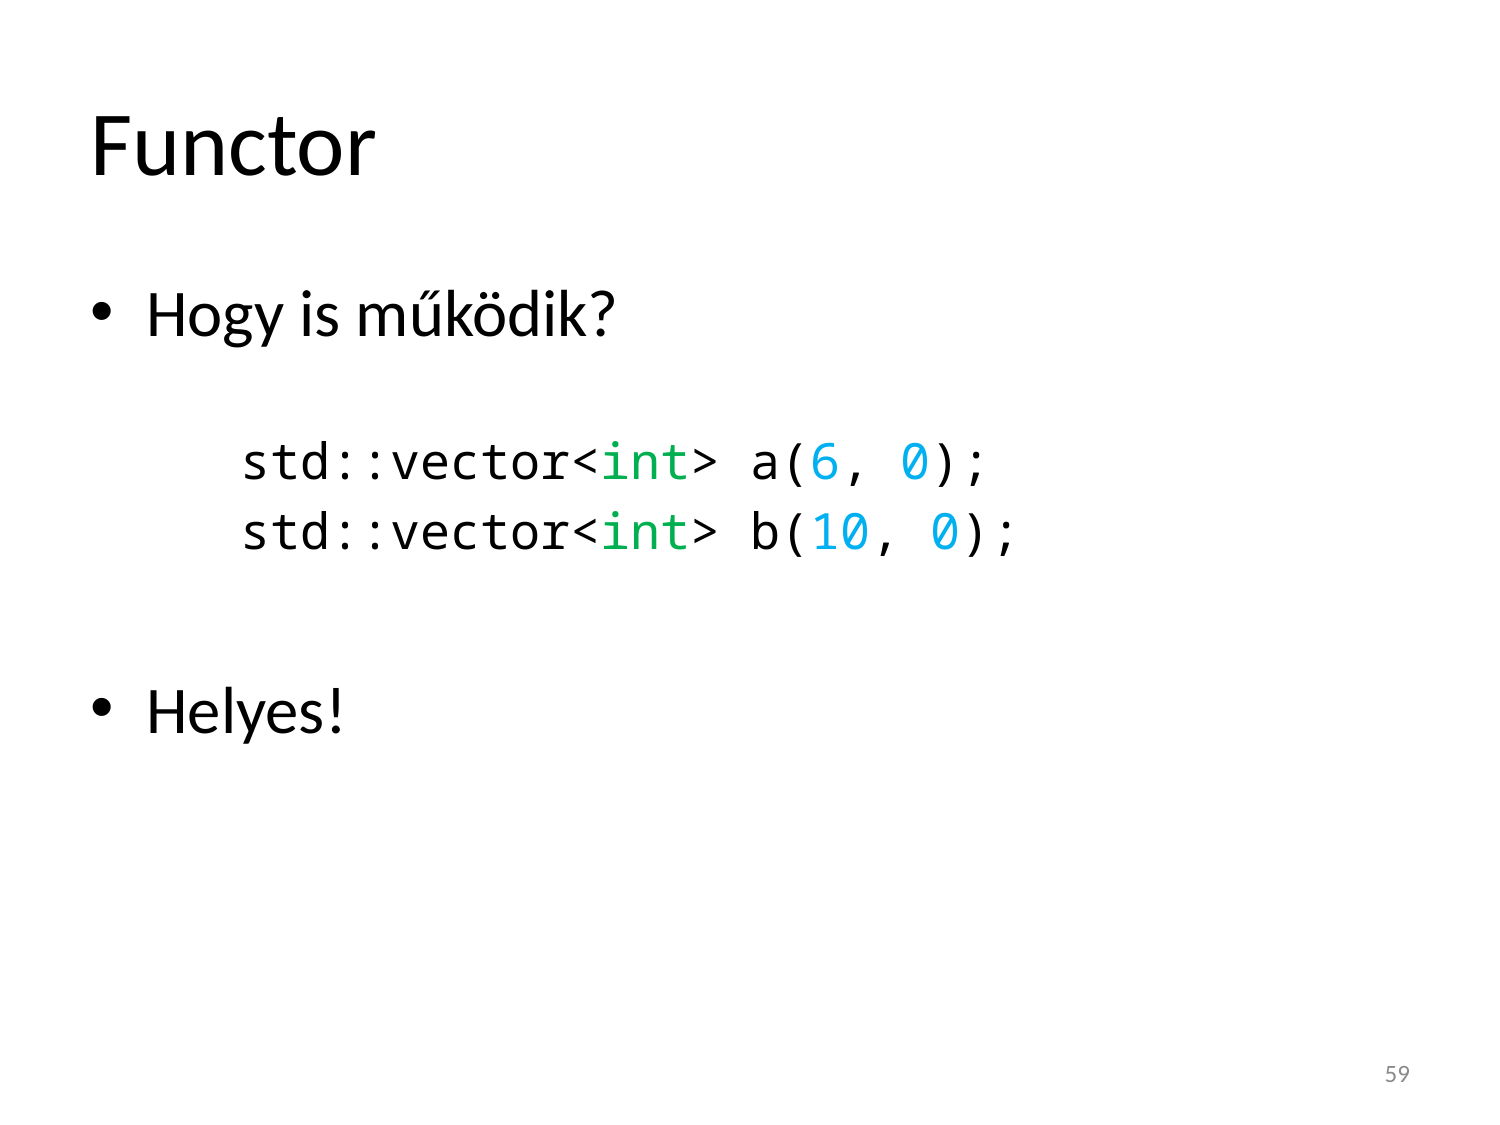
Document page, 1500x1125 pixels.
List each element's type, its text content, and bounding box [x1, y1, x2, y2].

list Hogy is működik? std::vector<int> a(6, 0); std::vector<int> b(10, 0); Helyes! [74, 262, 1426, 1006]
title Functor [74, 44, 1426, 233]
slide_number 59 [1074, 1042, 1425, 1103]
